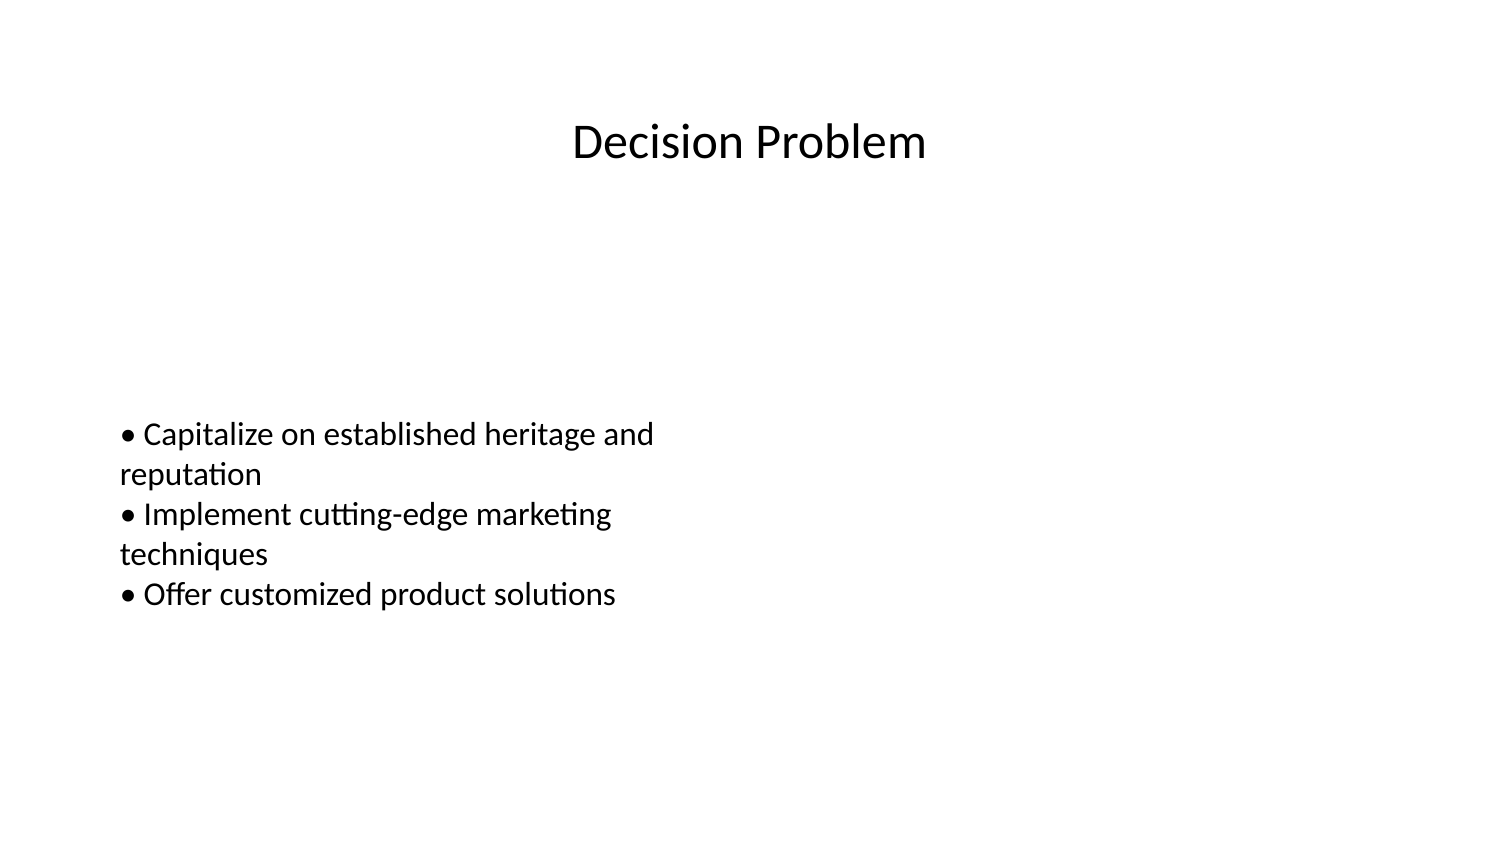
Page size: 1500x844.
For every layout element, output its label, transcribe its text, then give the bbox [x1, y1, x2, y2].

text_box • Capitalize on established heritage and reputation • Implement cutting-edge marketing techniques • Offer customized product solutions [104, 404, 720, 620]
title Decision Problem [75, 45, 1425, 233]
